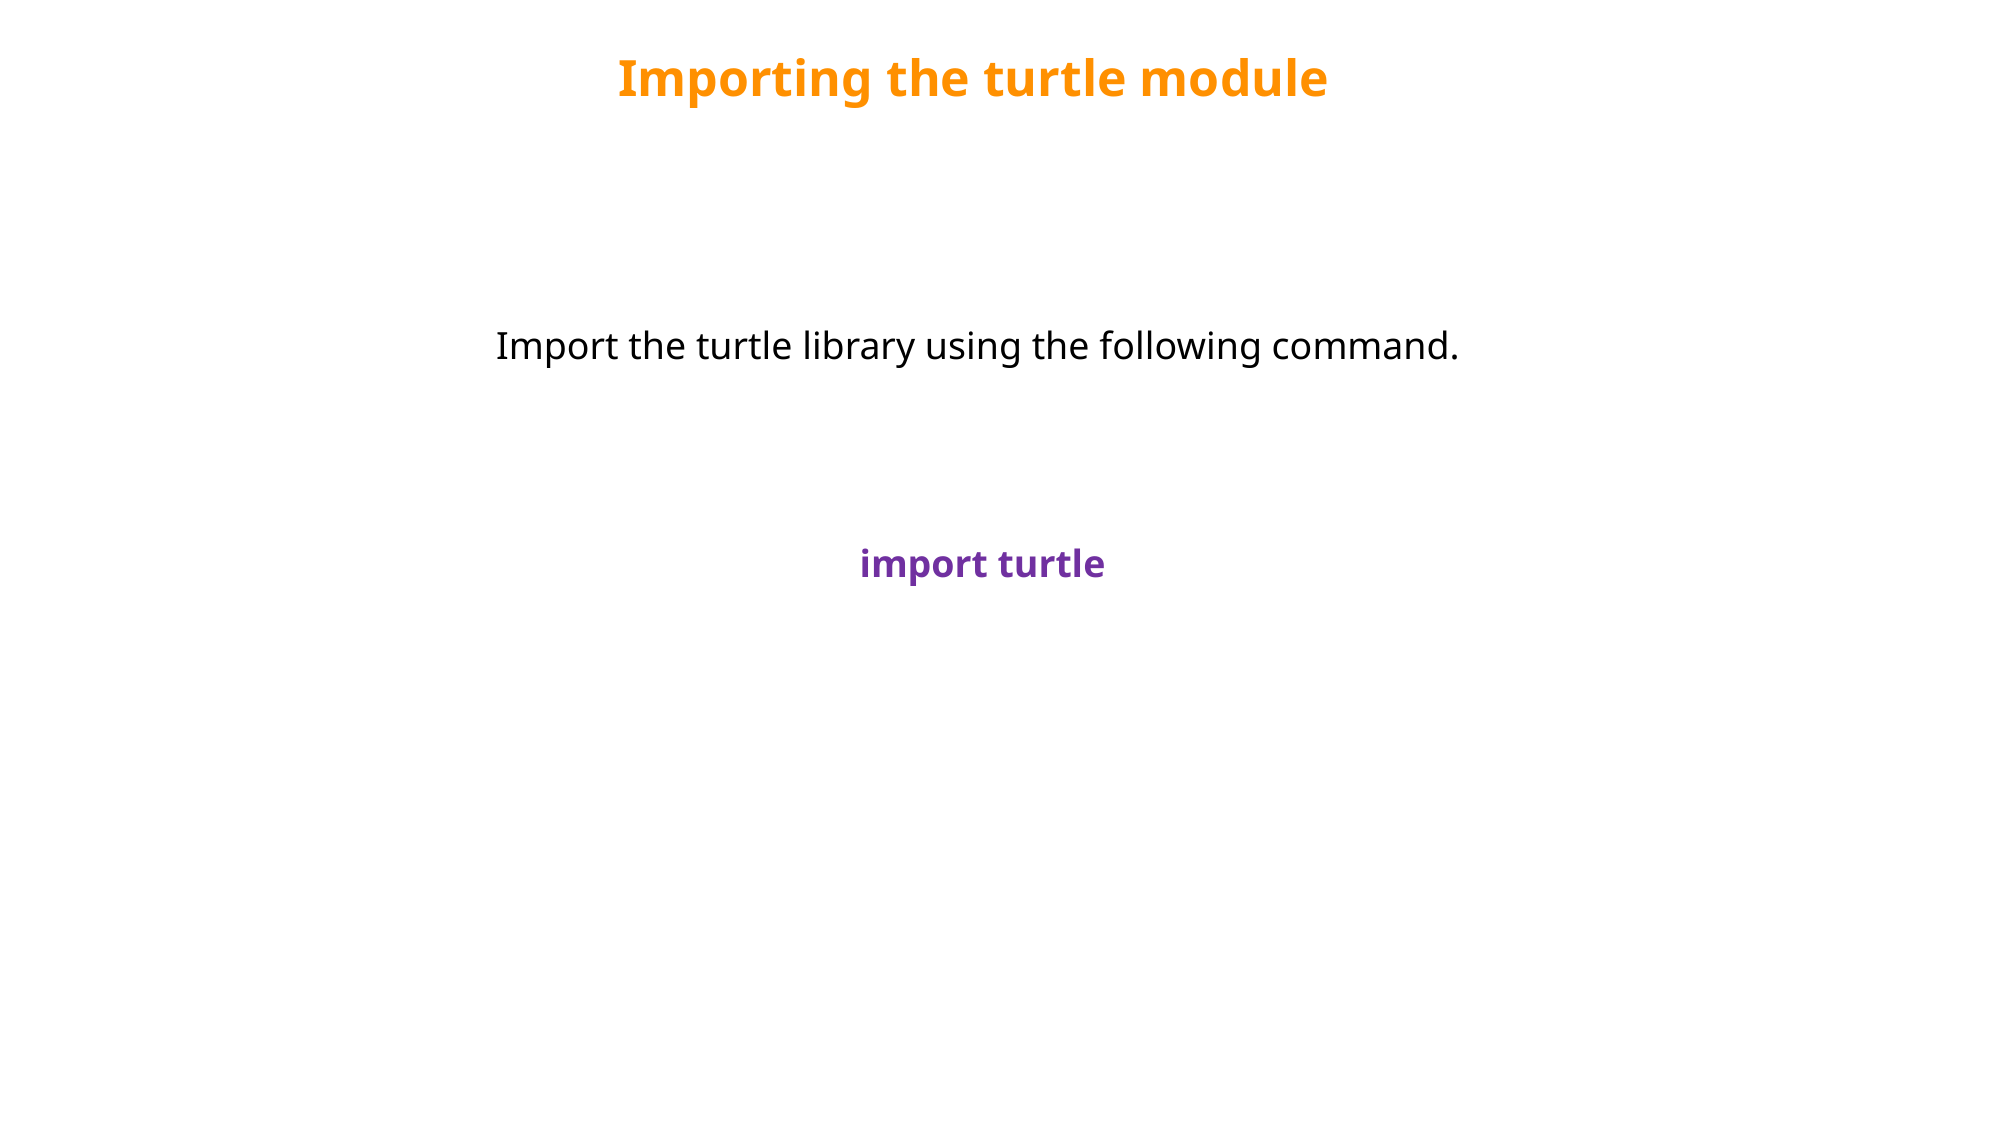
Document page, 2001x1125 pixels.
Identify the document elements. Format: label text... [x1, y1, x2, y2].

text_box Import the turtle library using the following command. [481, 314, 1588, 375]
text_box Importing the turtle module [603, 38, 1397, 114]
text_box import turtle [844, 532, 1156, 592]
